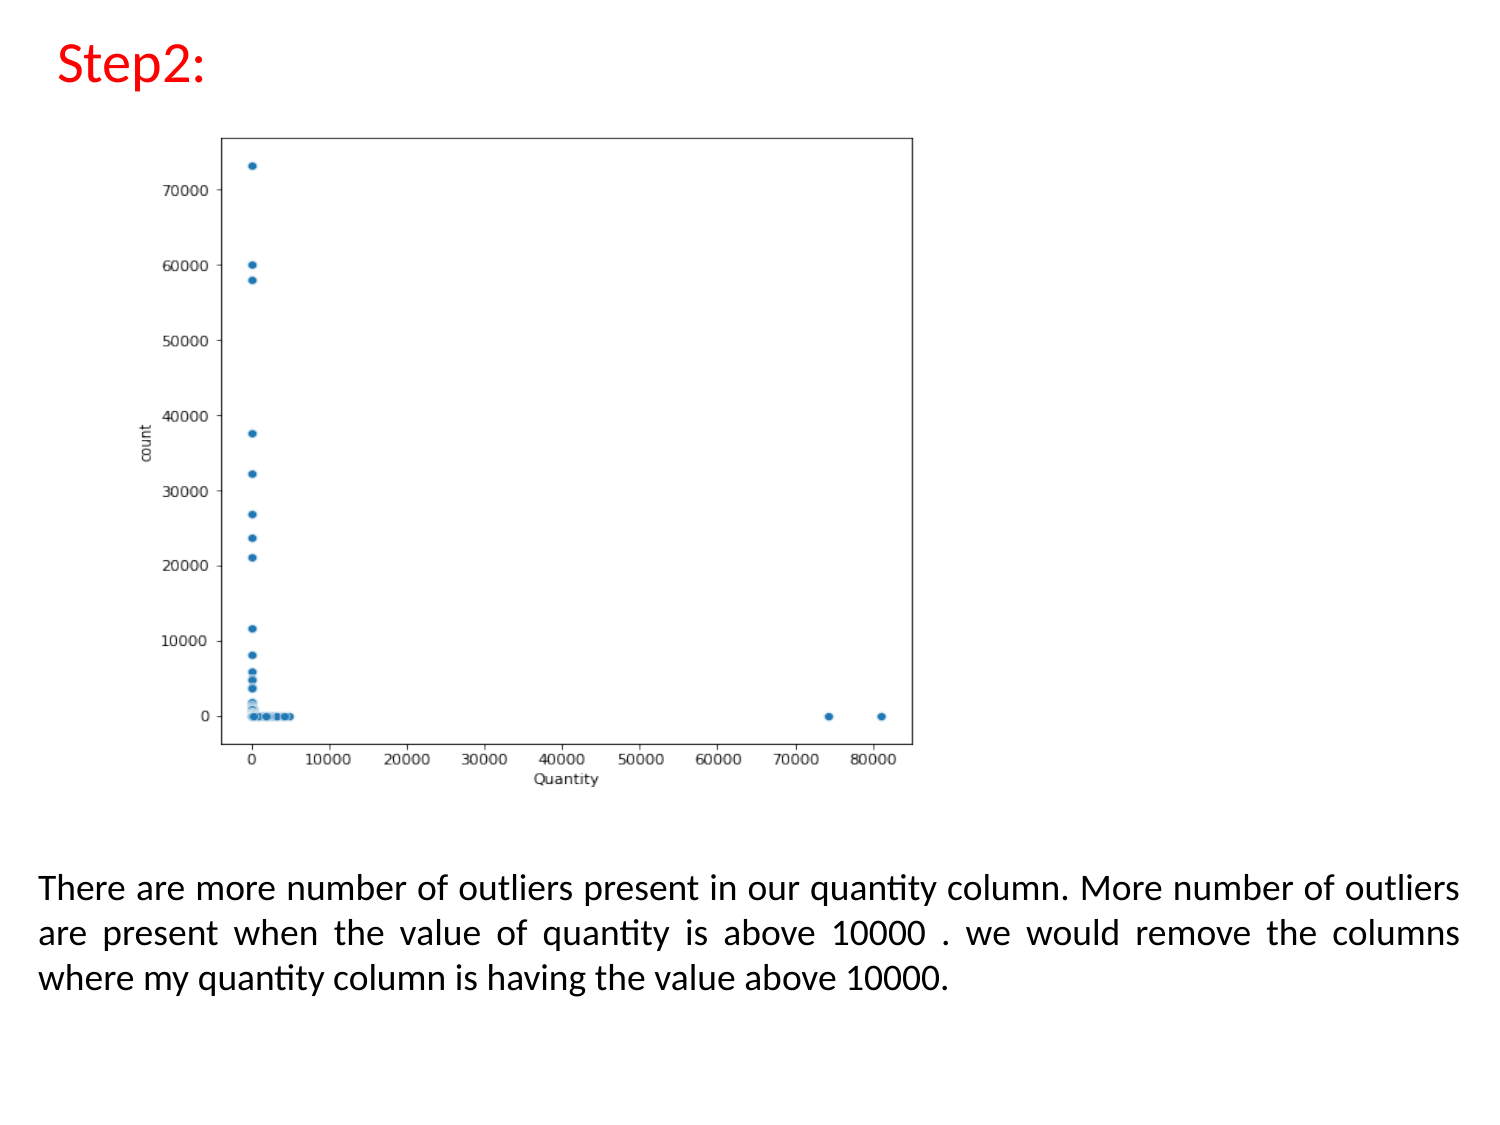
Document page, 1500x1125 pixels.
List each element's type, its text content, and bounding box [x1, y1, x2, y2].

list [128, 128, 923, 798]
title Step2: [0, 0, 375, 106]
text_box There are more number of outliers present in our quantity column. More number of outliers are present when the value of quantity is above 10000 . we would remove the columns where my quantity column is having the value above 10000. [23, 855, 1477, 1006]
